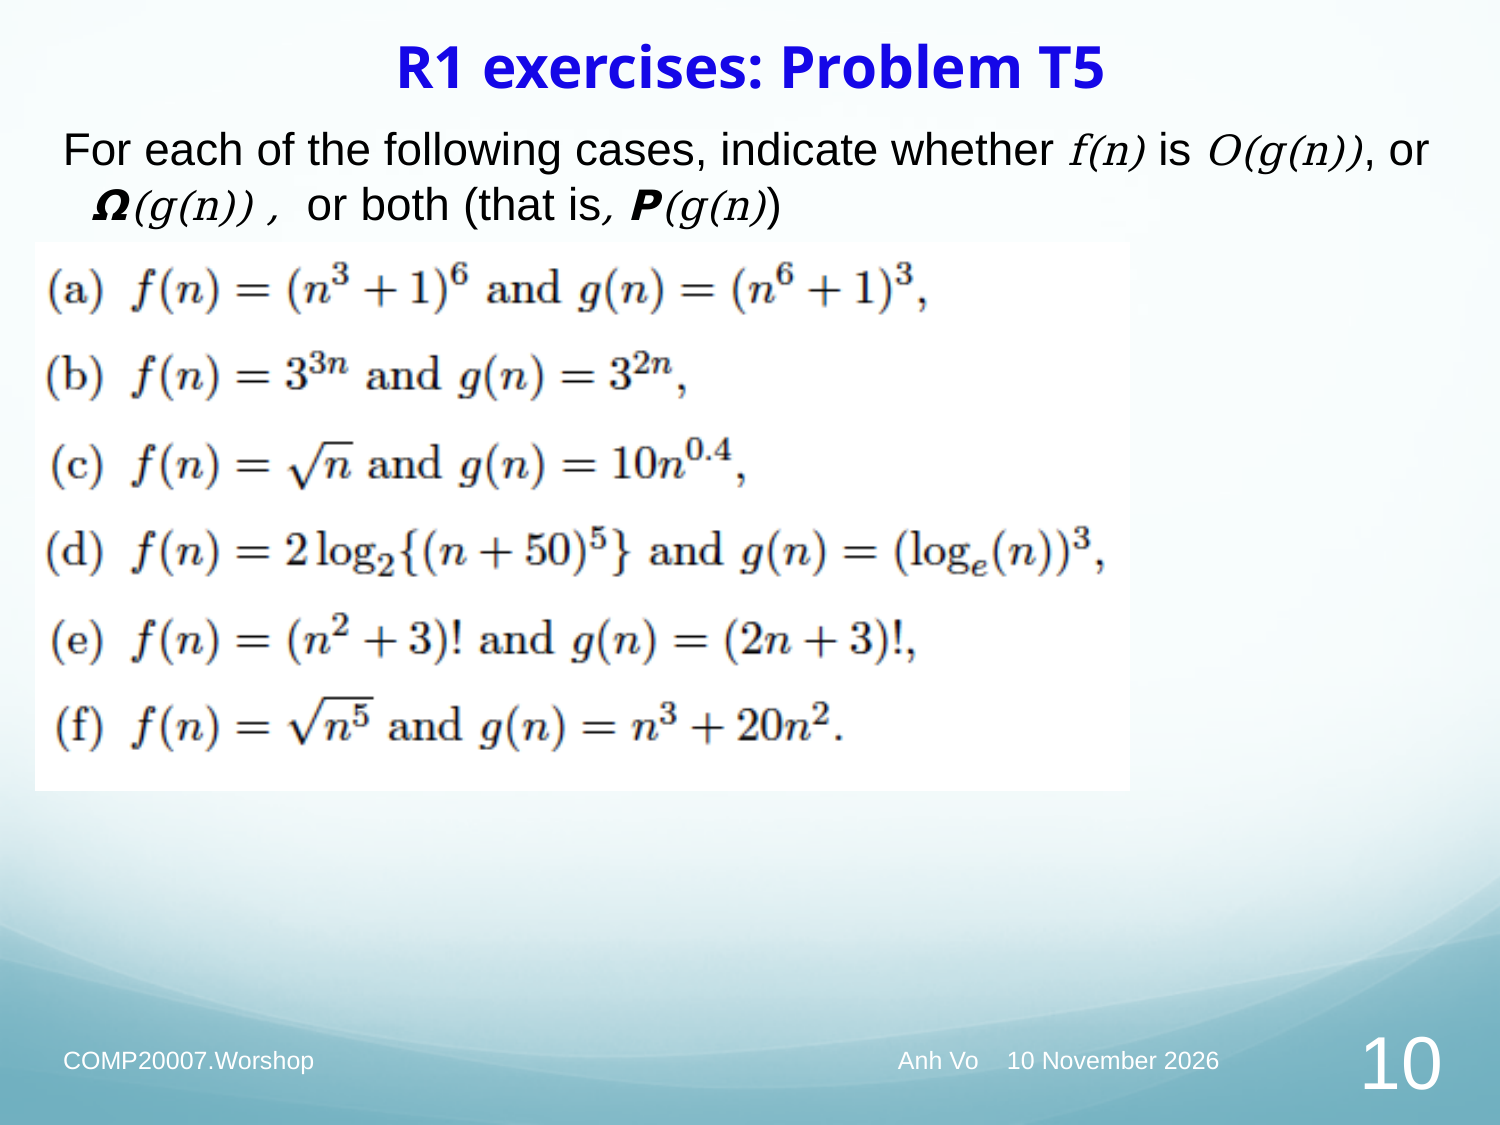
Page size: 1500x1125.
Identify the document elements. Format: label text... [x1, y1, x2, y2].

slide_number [877, 1029, 1236, 1090]
footer COMP20007.Worshop [48, 1029, 843, 1090]
slide_number 10 [1295, 1029, 1459, 1090]
picture [34, 241, 1130, 792]
title R1 exercises: Problem T5 [43, 17, 1459, 113]
text_box For each of the following cases, indicate whether f(n) is O(g(n)), or 𝝮(g(n)) , or both (that is, 𝝦(g(n)) [48, 112, 1458, 238]
